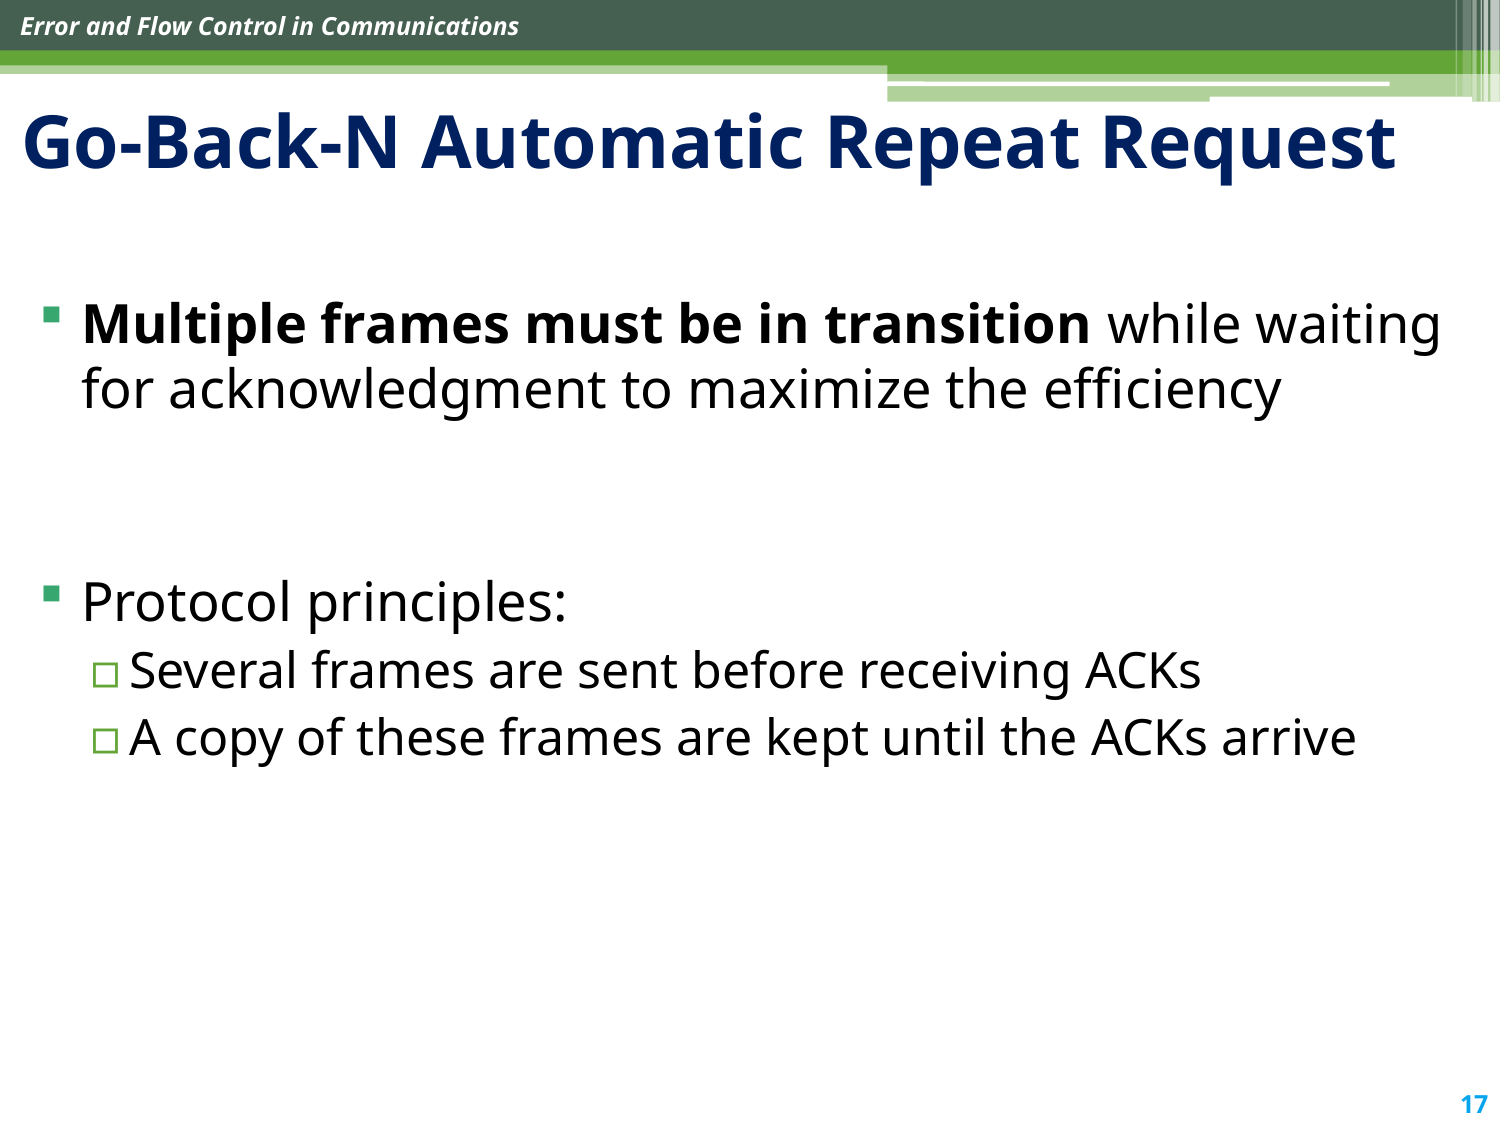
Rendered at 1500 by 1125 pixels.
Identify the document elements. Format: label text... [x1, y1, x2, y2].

list Multiple frames must be in transition while waiting for acknowledgment to maximize the efficiency Protocol principles: Several frames are sent before receiving ACKs A copy of these frames are kept until the ACKs arrive [6, 210, 1485, 1103]
title Go-Back-N Automatic Repeat Request [6, 77, 1485, 201]
